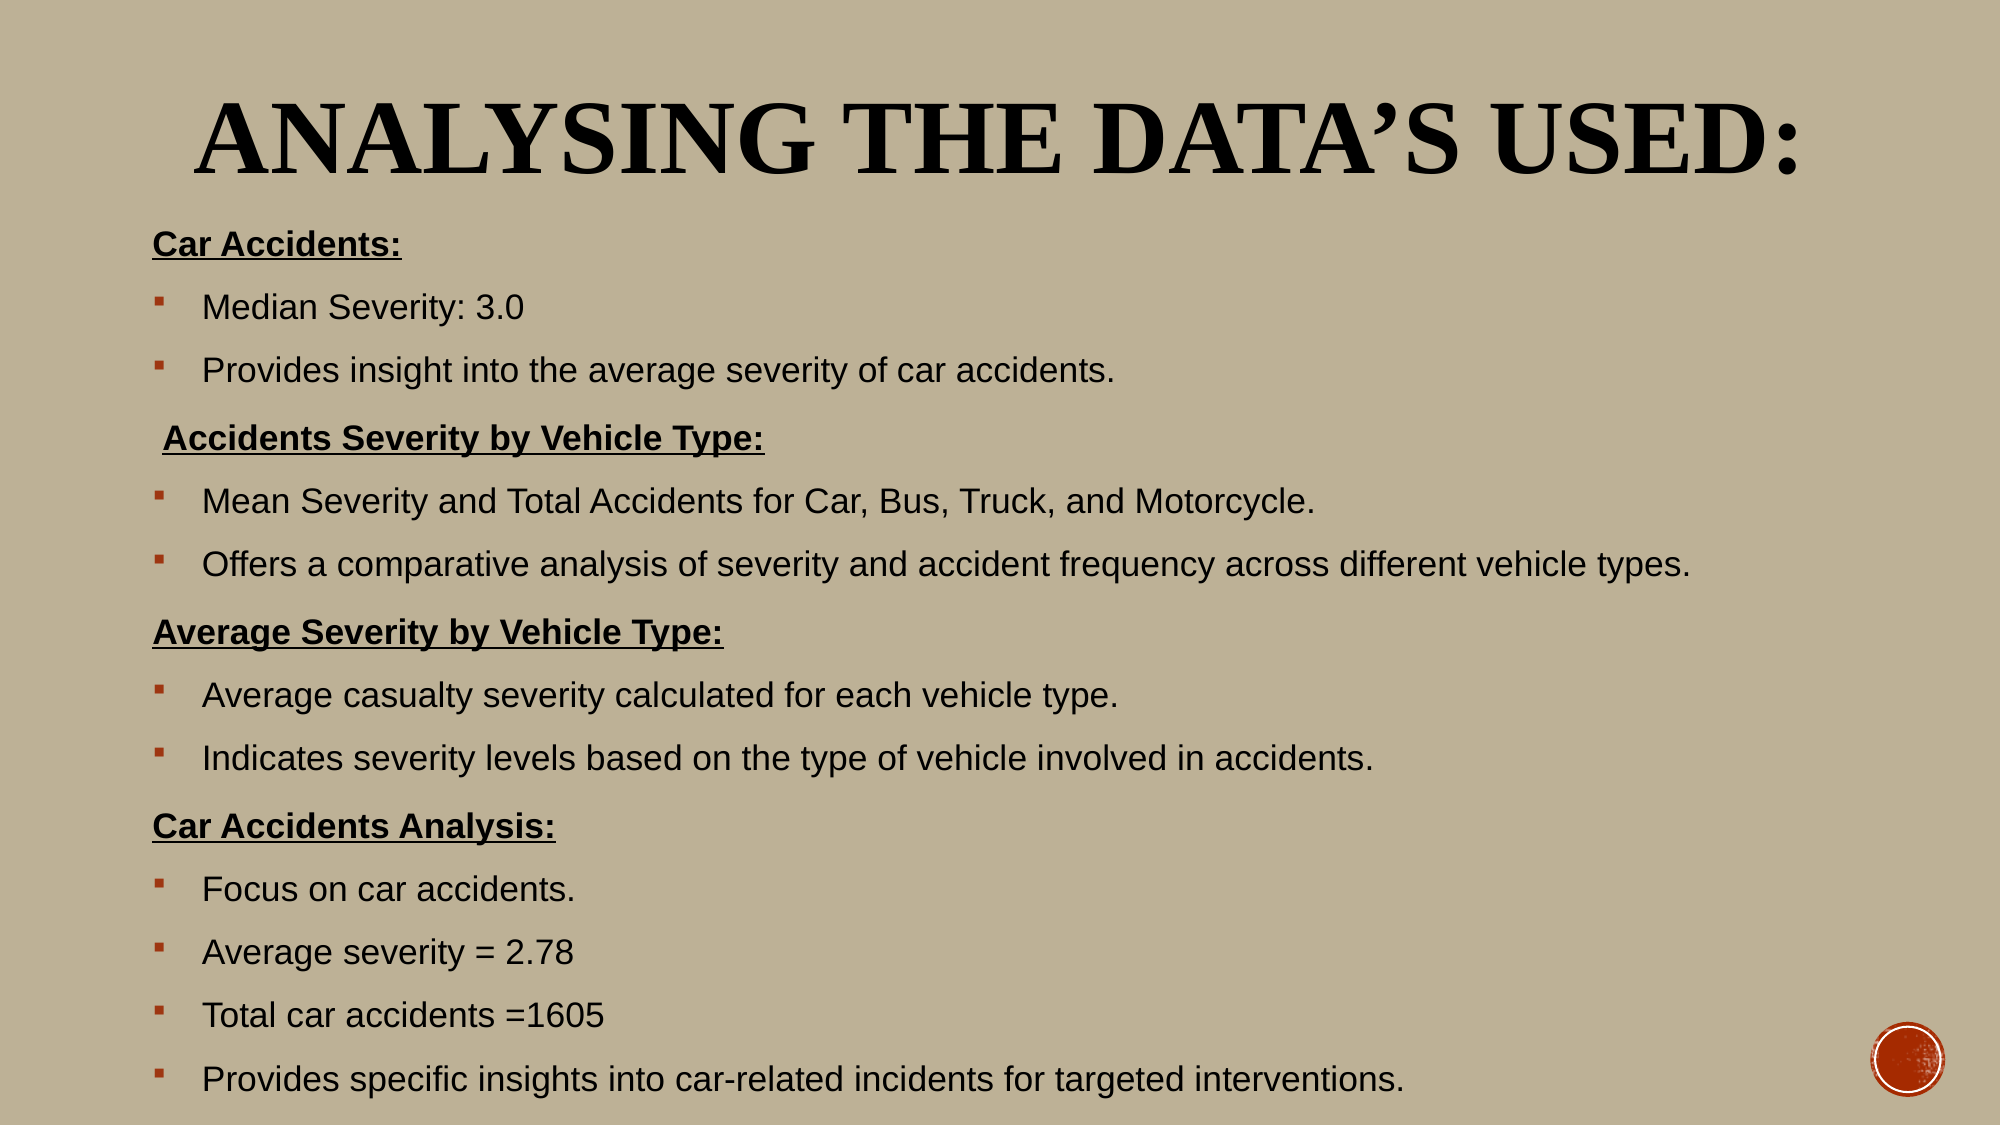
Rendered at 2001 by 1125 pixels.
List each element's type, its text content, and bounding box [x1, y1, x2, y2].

title ANALYSING THE DATA’S USED: [137, 59, 1863, 217]
list Car Accidents: Median Severity: 3.0 Provides insight into the average severity of car accidents. Accidents Severity by Vehicle Type: Mean Severity and Total Accidents for Car, Bus, Truck, and Motorcycle. Offers a comparative analysis of severity and accident frequency across different vehicle types. Average Severity by Vehicle Type: Average casualty severity calculated for each vehicle type. Indicates severity levels based on the type of vehicle involved in accidents. Car Accidents Analysis: Focus on car accidents. Average severity = 2.78 Total car accidents =1605 Provides specific insights into car-related incidents for targeted interventions. [137, 217, 1863, 1094]
